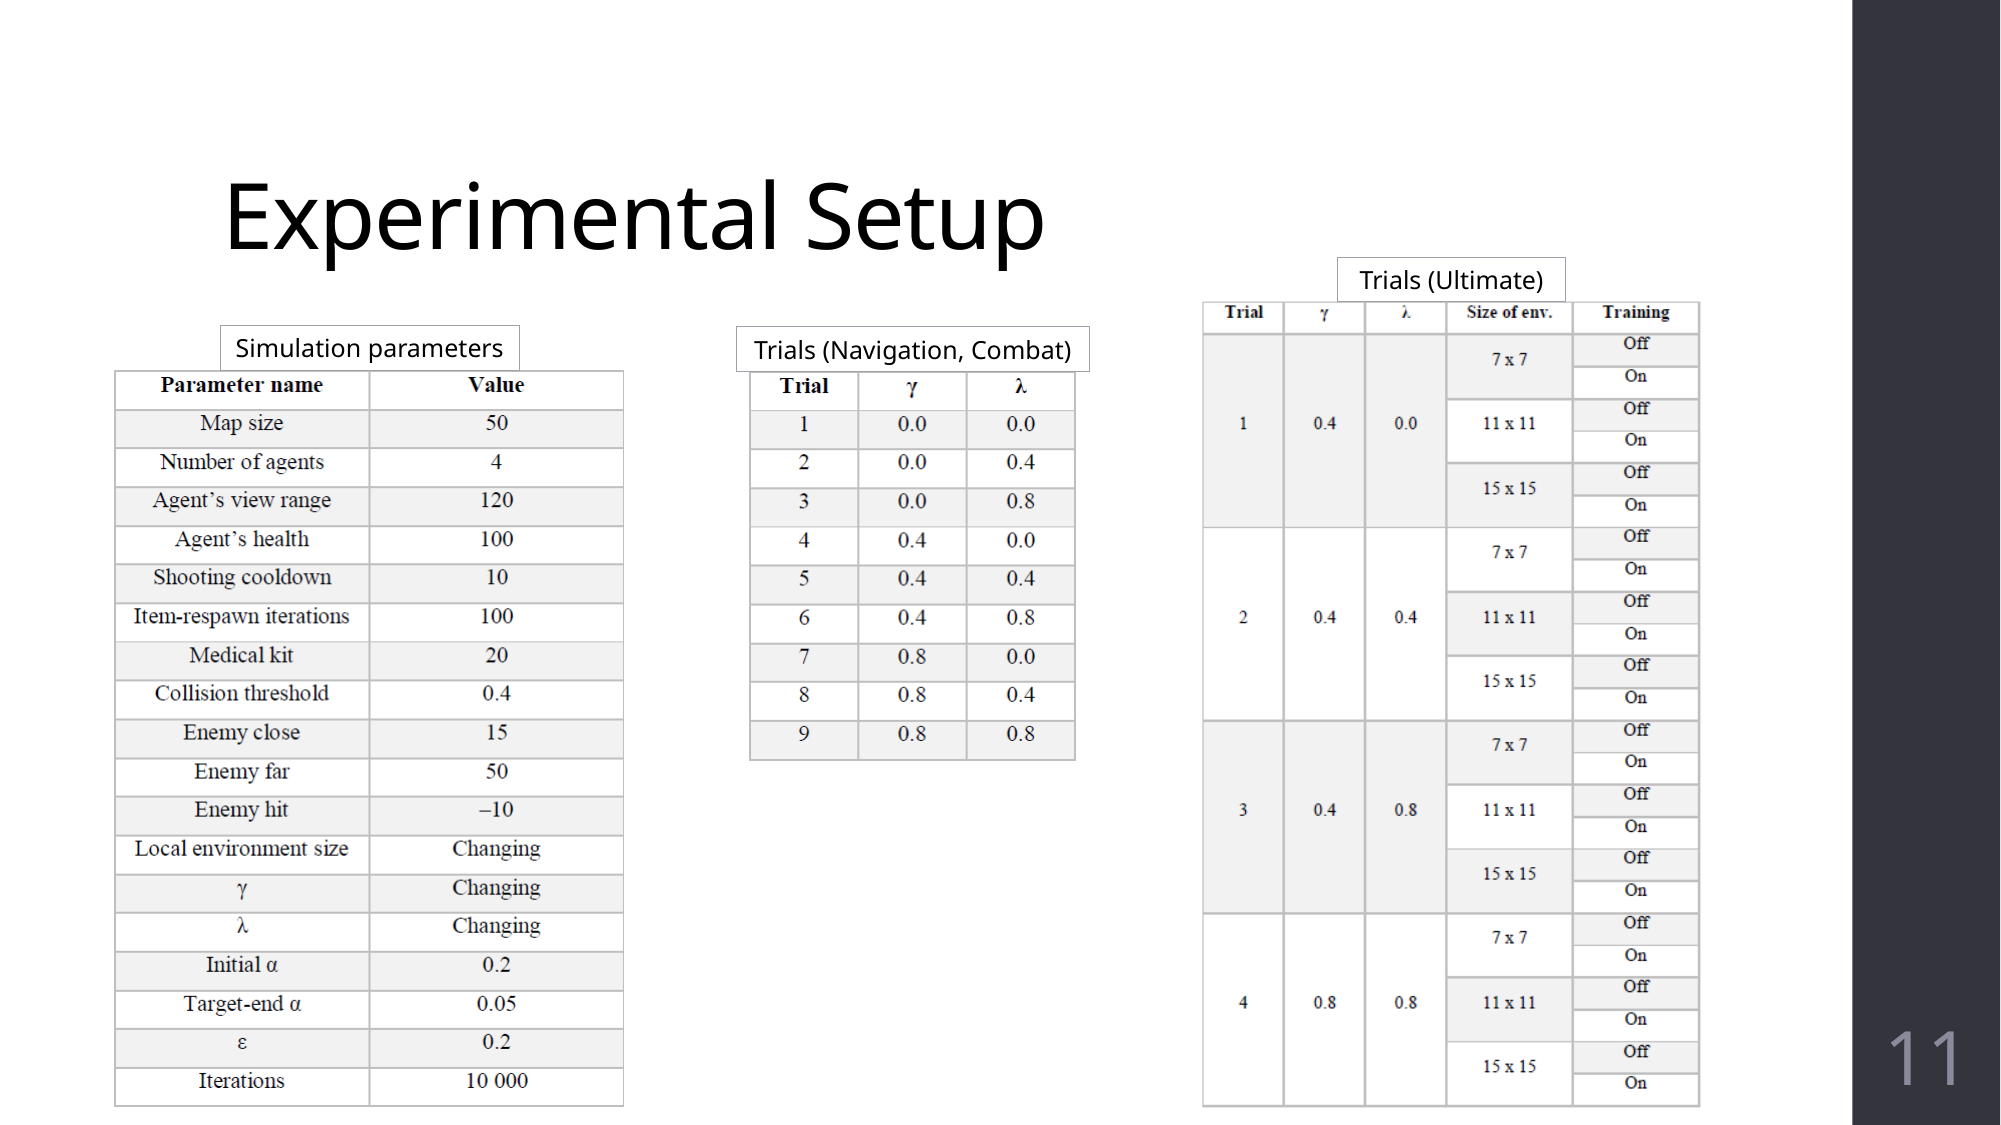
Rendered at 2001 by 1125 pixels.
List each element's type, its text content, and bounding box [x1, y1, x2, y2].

text_box Trials (Navigation, Combat) [736, 326, 1090, 372]
title Experimental Setup [206, 60, 1797, 278]
text_box Simulation parameters [220, 325, 520, 365]
text_box Trials (Ultimate) [1337, 257, 1566, 293]
slide_number 11 [1852, 1012, 2000, 1110]
picture [1200, 298, 1704, 1111]
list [113, 369, 627, 1111]
picture [747, 369, 1079, 764]
